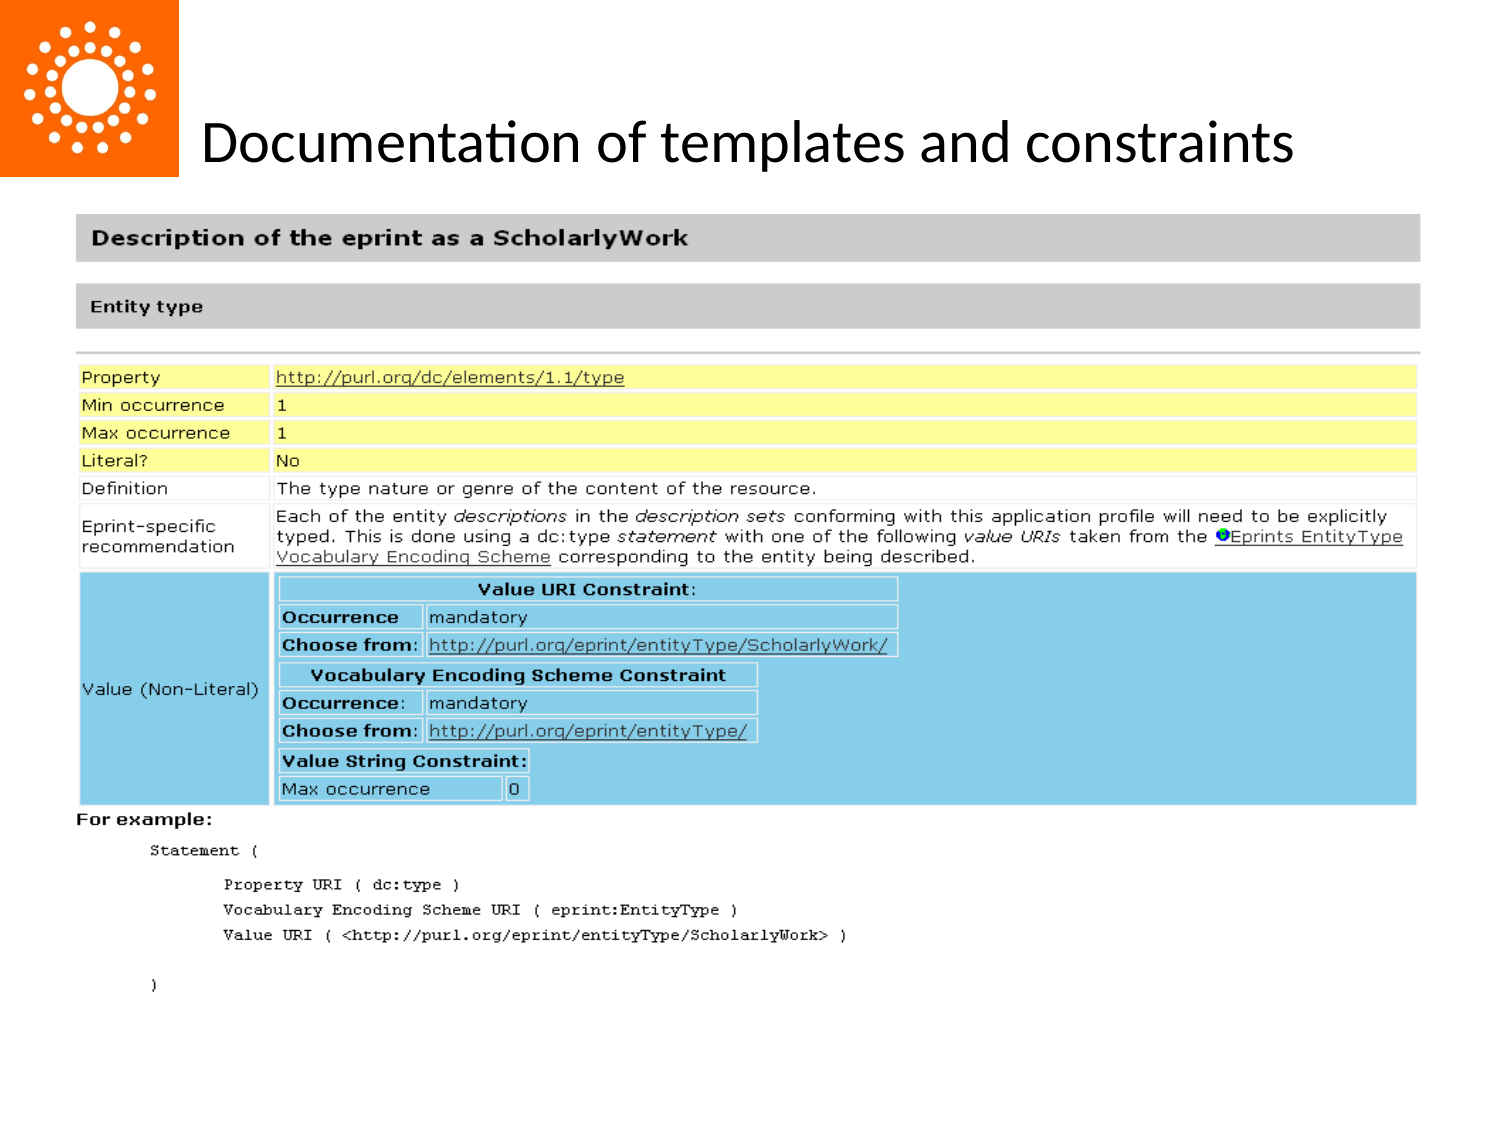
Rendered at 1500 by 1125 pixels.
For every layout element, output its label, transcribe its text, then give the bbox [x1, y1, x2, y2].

picture [0, 0, 179, 177]
picture [62, 213, 1439, 1007]
title Documentation of templates and constraints [74, 51, 1424, 212]
